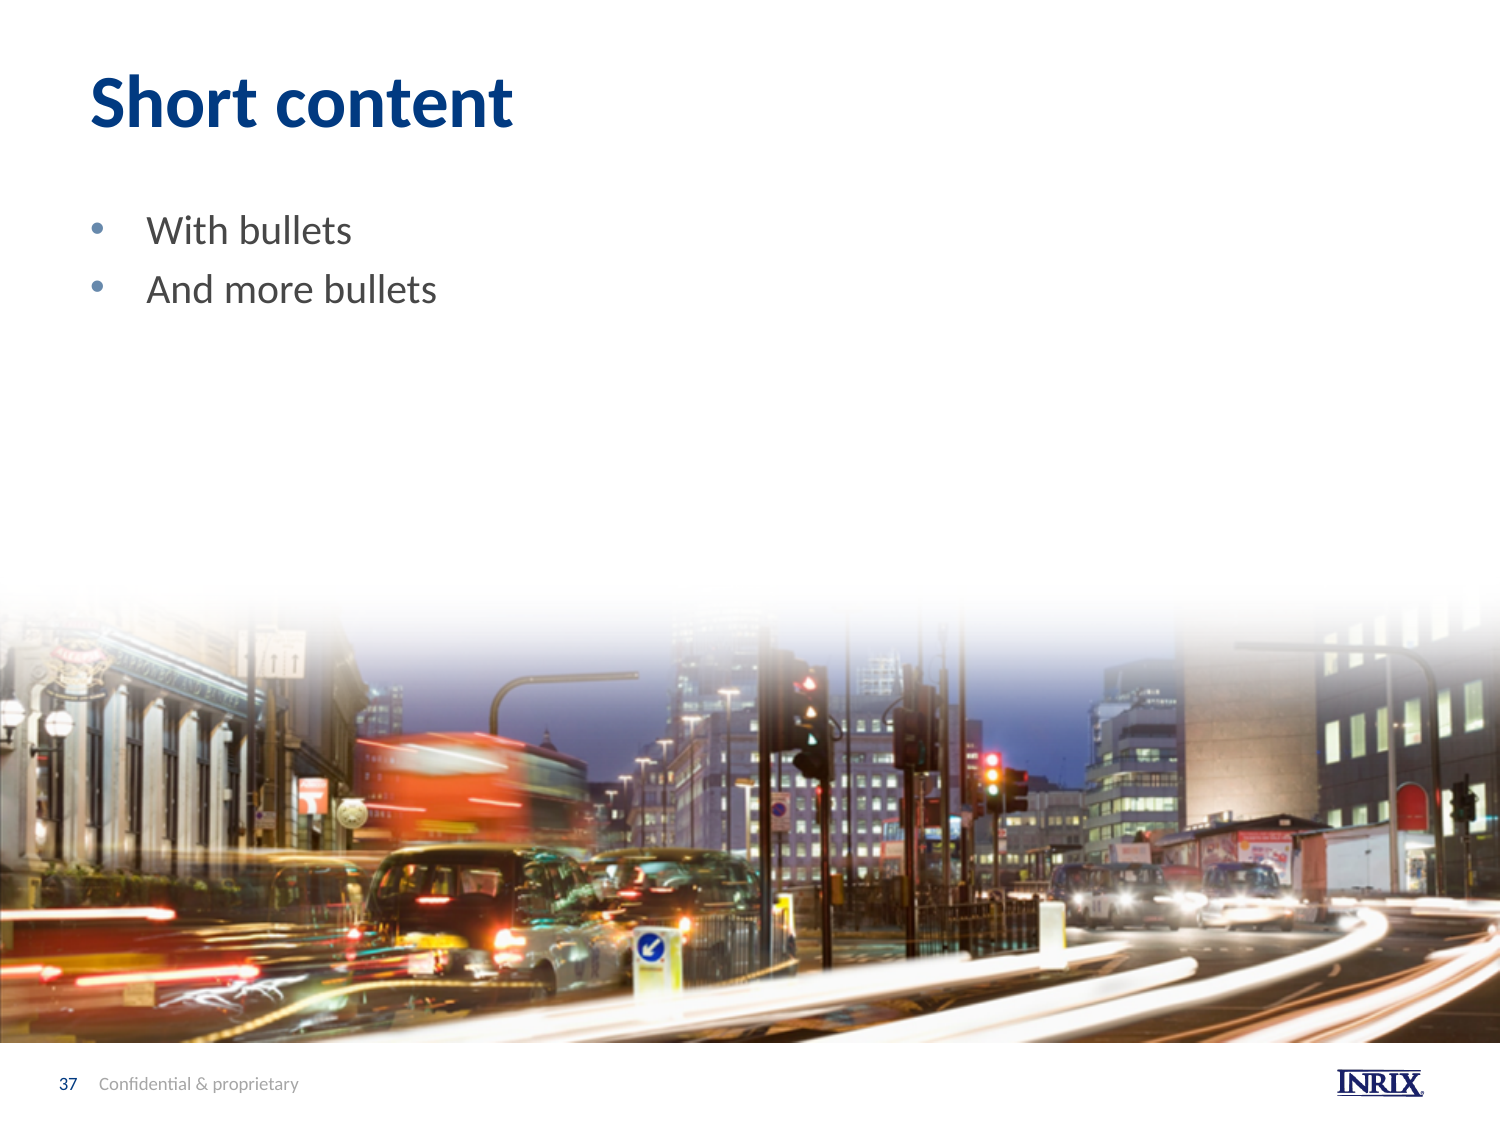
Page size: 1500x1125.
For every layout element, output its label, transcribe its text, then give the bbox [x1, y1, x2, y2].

list With bullets And more bullets [75, 195, 1425, 598]
title Short content [74, 44, 1426, 168]
picture [0, 577, 1500, 1125]
